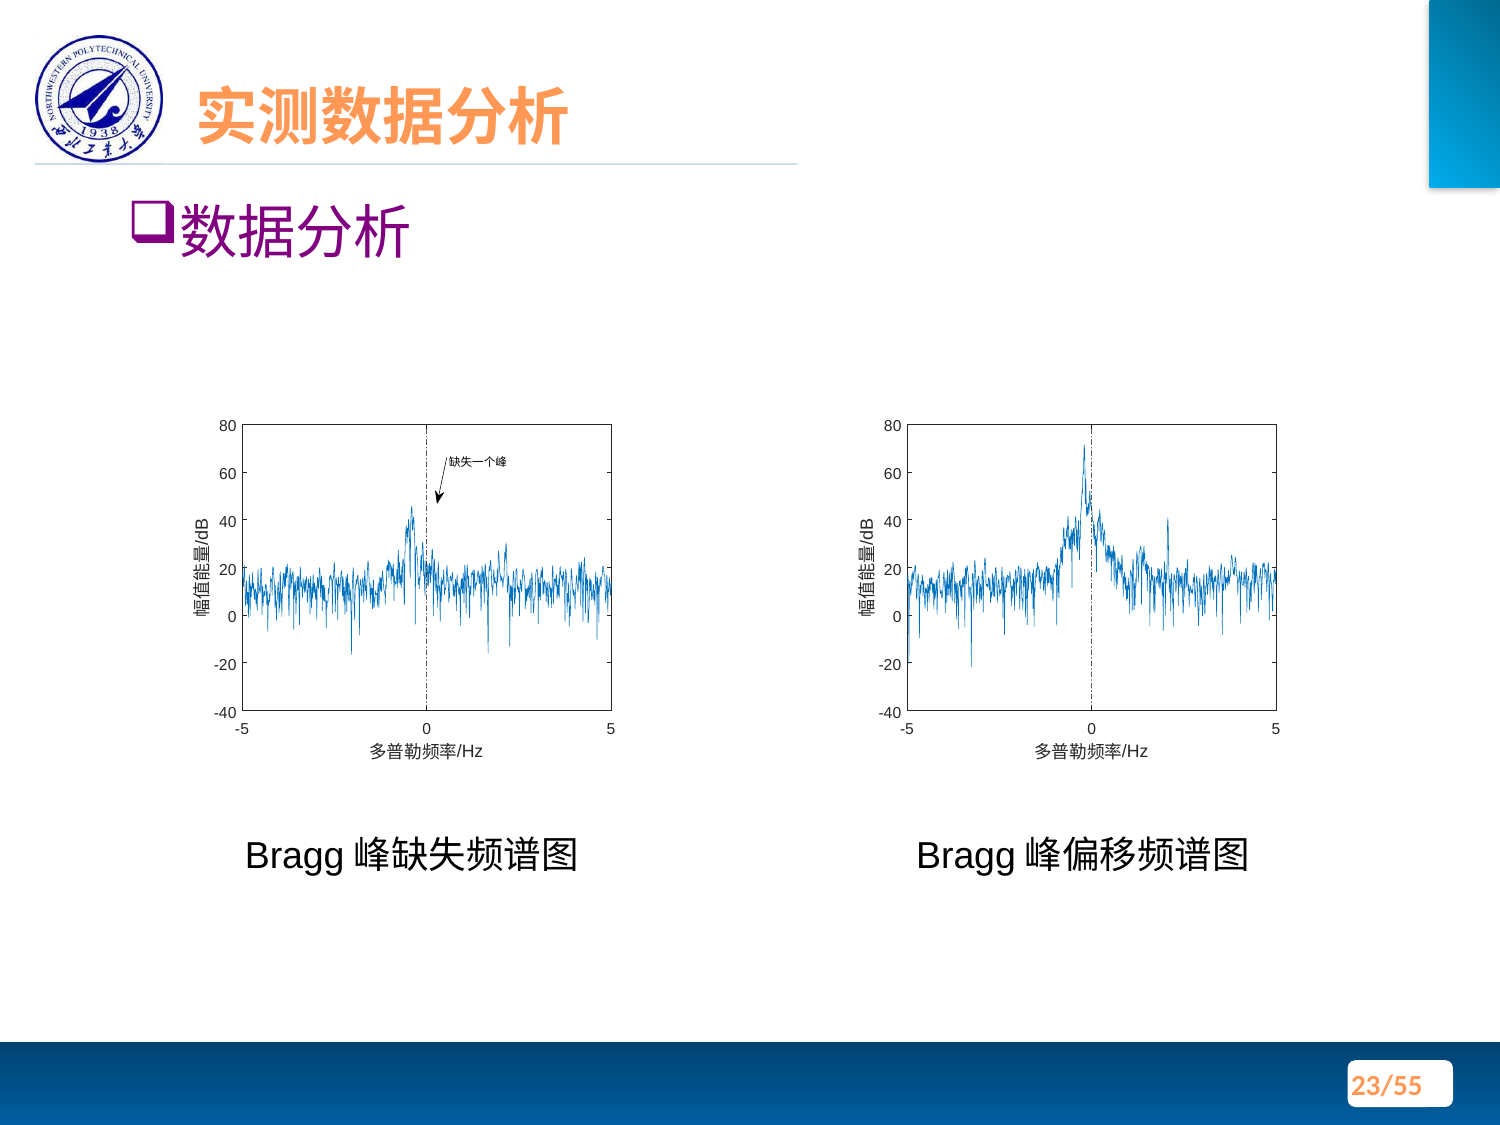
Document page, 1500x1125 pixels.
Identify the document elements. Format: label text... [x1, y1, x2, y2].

picture [35, 47, 163, 92]
text_box Bragg峰缺失频谱图 [229, 823, 594, 884]
picture [180, 396, 656, 760]
picture [35, 93, 163, 163]
picture [845, 396, 1321, 760]
text_box 数据分析 [112, 187, 1235, 273]
picture [35, 35, 163, 40]
picture [35, 41, 163, 46]
slide_number 23/55 [1304, 1053, 1444, 1114]
text_box Bragg峰偏移频谱图 [901, 823, 1265, 884]
text_box 实测数据分析 [180, 66, 1459, 159]
